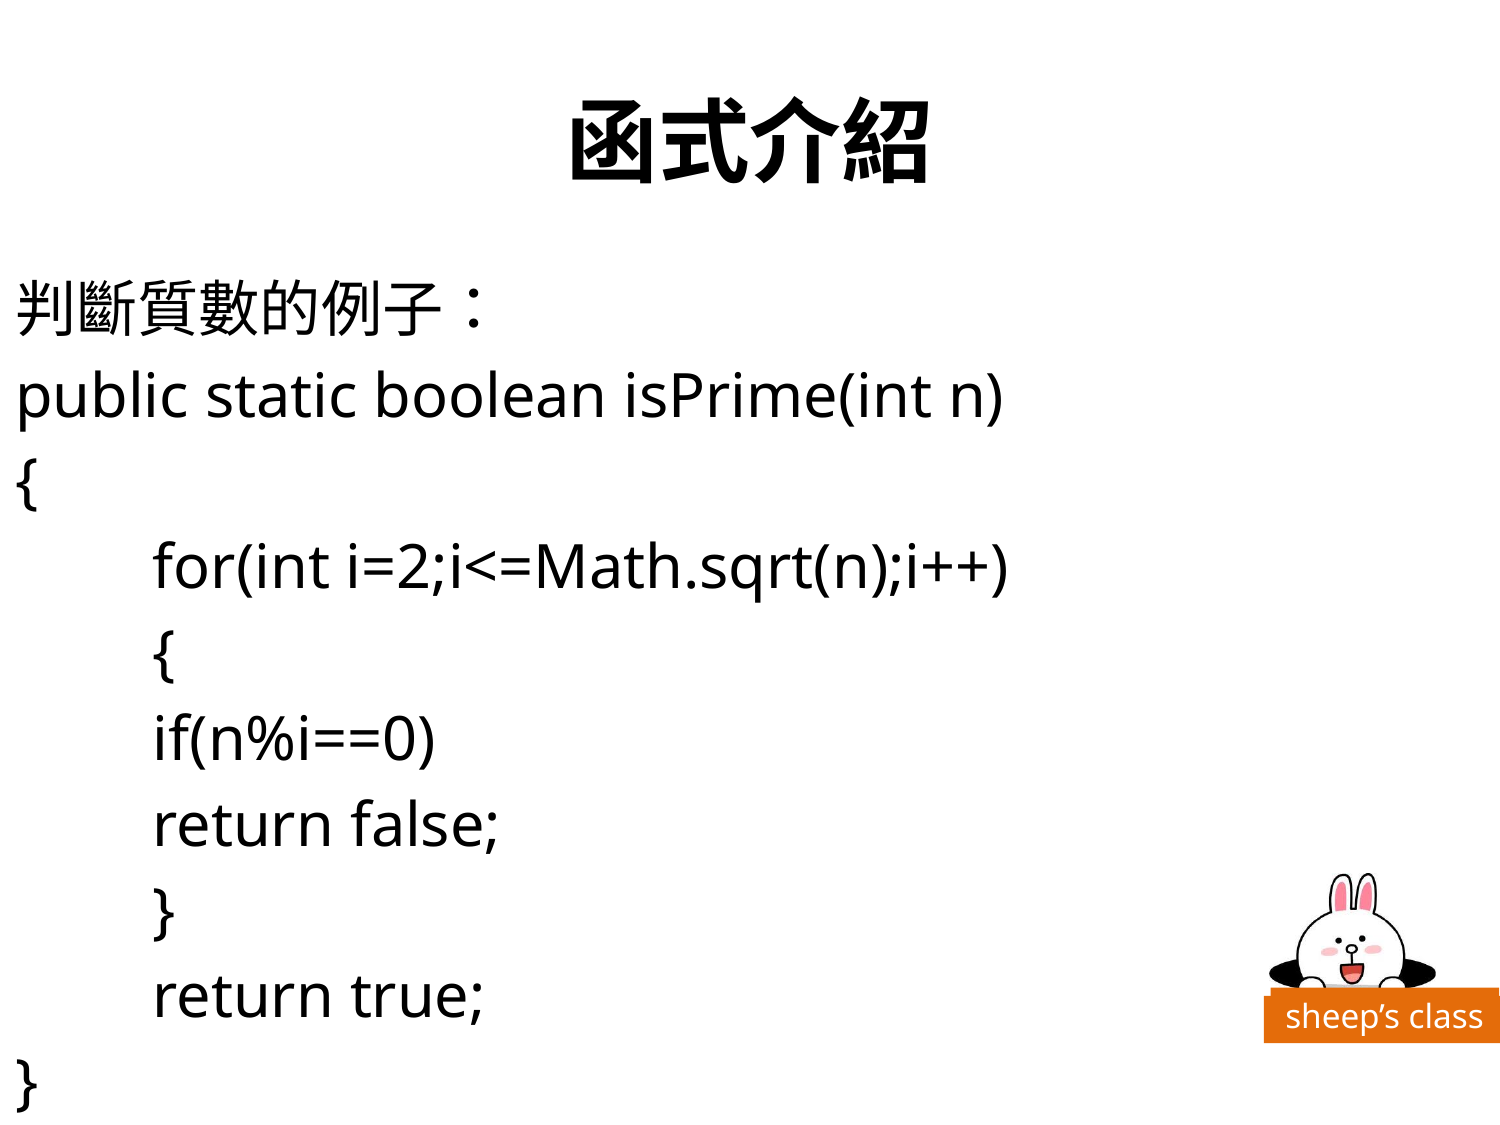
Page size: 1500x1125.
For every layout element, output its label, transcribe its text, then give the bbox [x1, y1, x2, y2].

list 判斷質數的例子： public static boolean isPrime(int n) { for(int i=2;i<=Math.sqrt(n);i++) { if(n%i==0) return false; } return true; } [0, 262, 1500, 1125]
title 函式介紹 [75, 45, 1425, 233]
